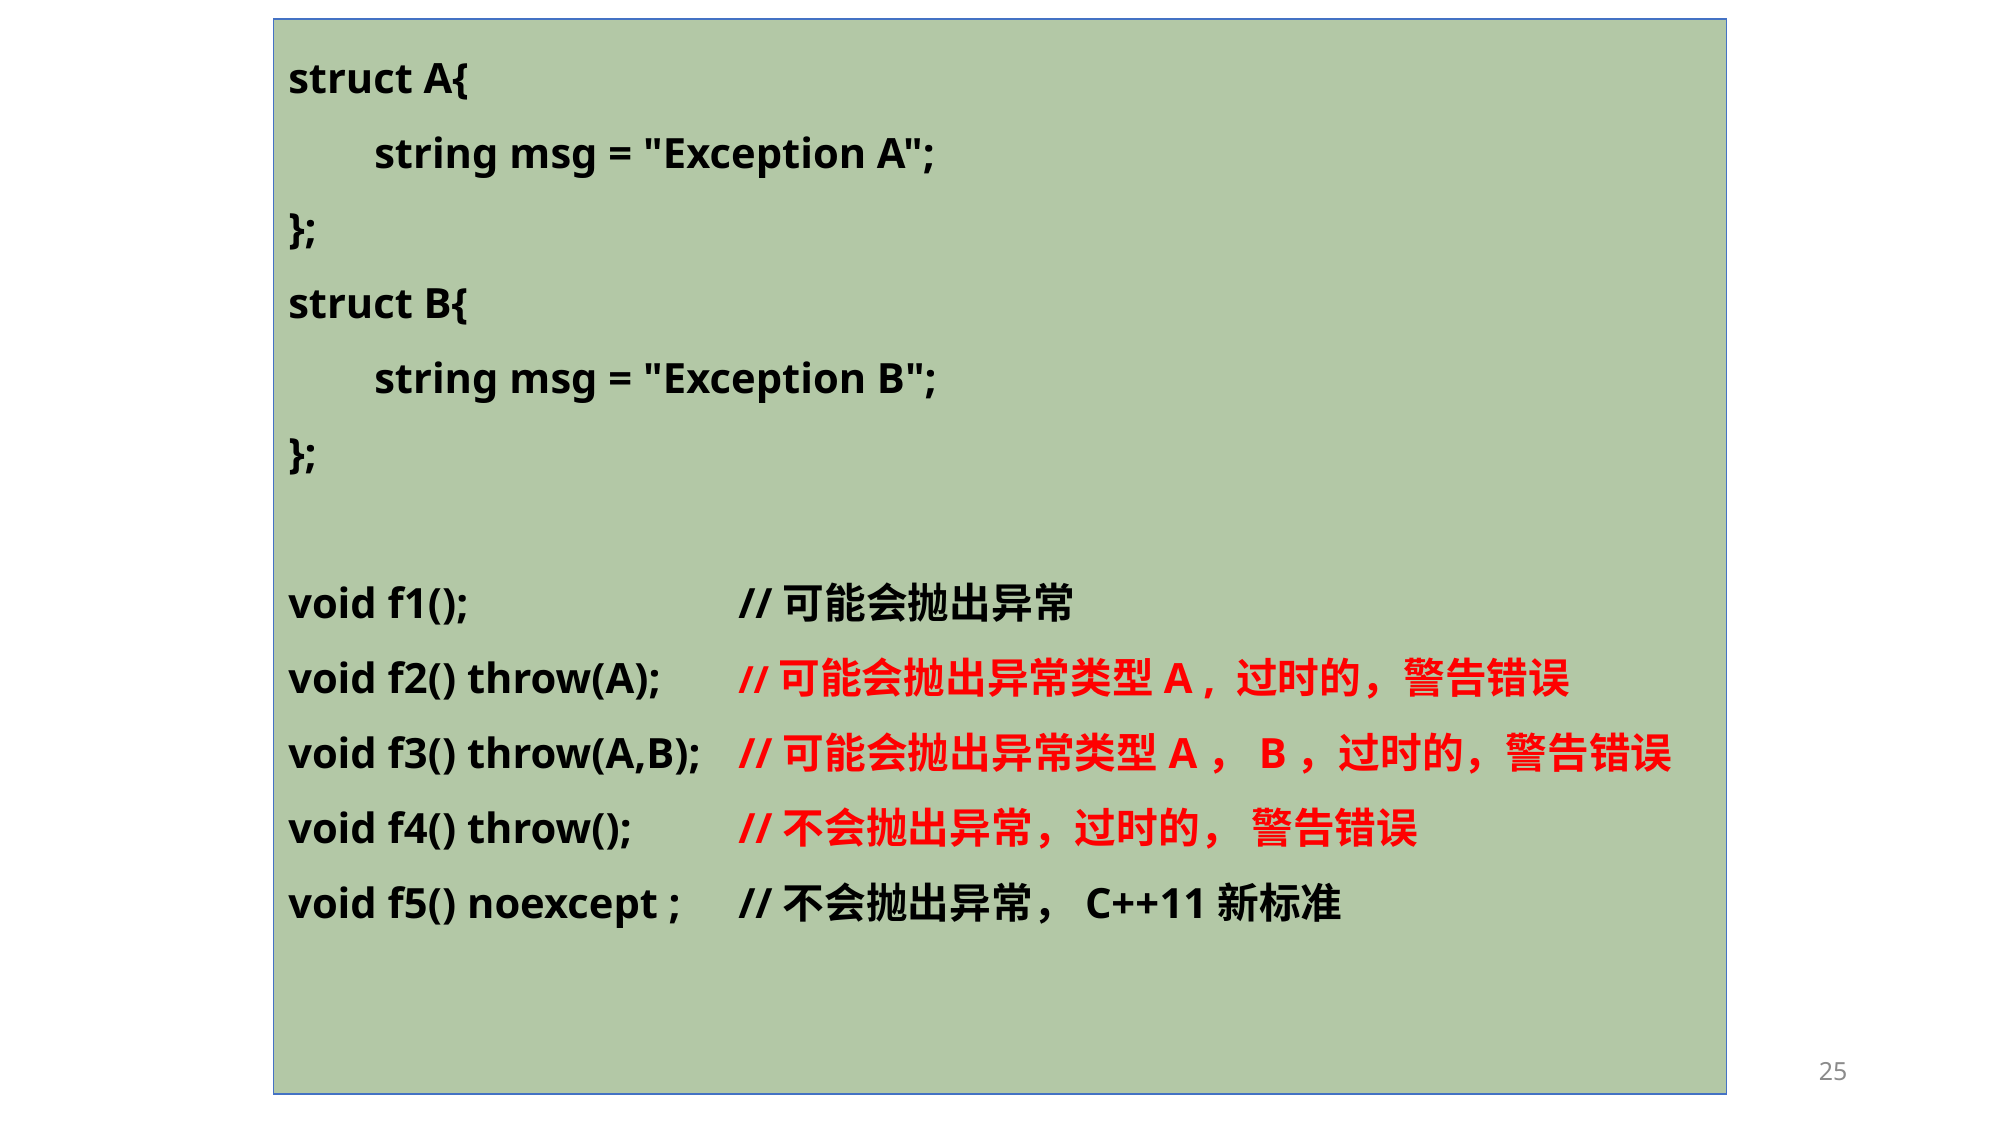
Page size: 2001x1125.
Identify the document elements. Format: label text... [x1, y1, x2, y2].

text_box struct A{ string msg = "Exception A"; }; struct B{ string msg = "Exception B"; }; void f1(); //可能会抛出异常 void f2() throw(A); //可能会抛出异常类型A , 过时的，警告错误 void f3() throw(A,B); //可能会抛出异常类型A，B，过时的，警告错误 void f4() throw(); //不会抛出异常，过时的， 警告错误 void f5() noexcept ; //不会抛出异常，C++11新标准 [273, 19, 1727, 1094]
slide_number 25 [1412, 1042, 1863, 1103]
